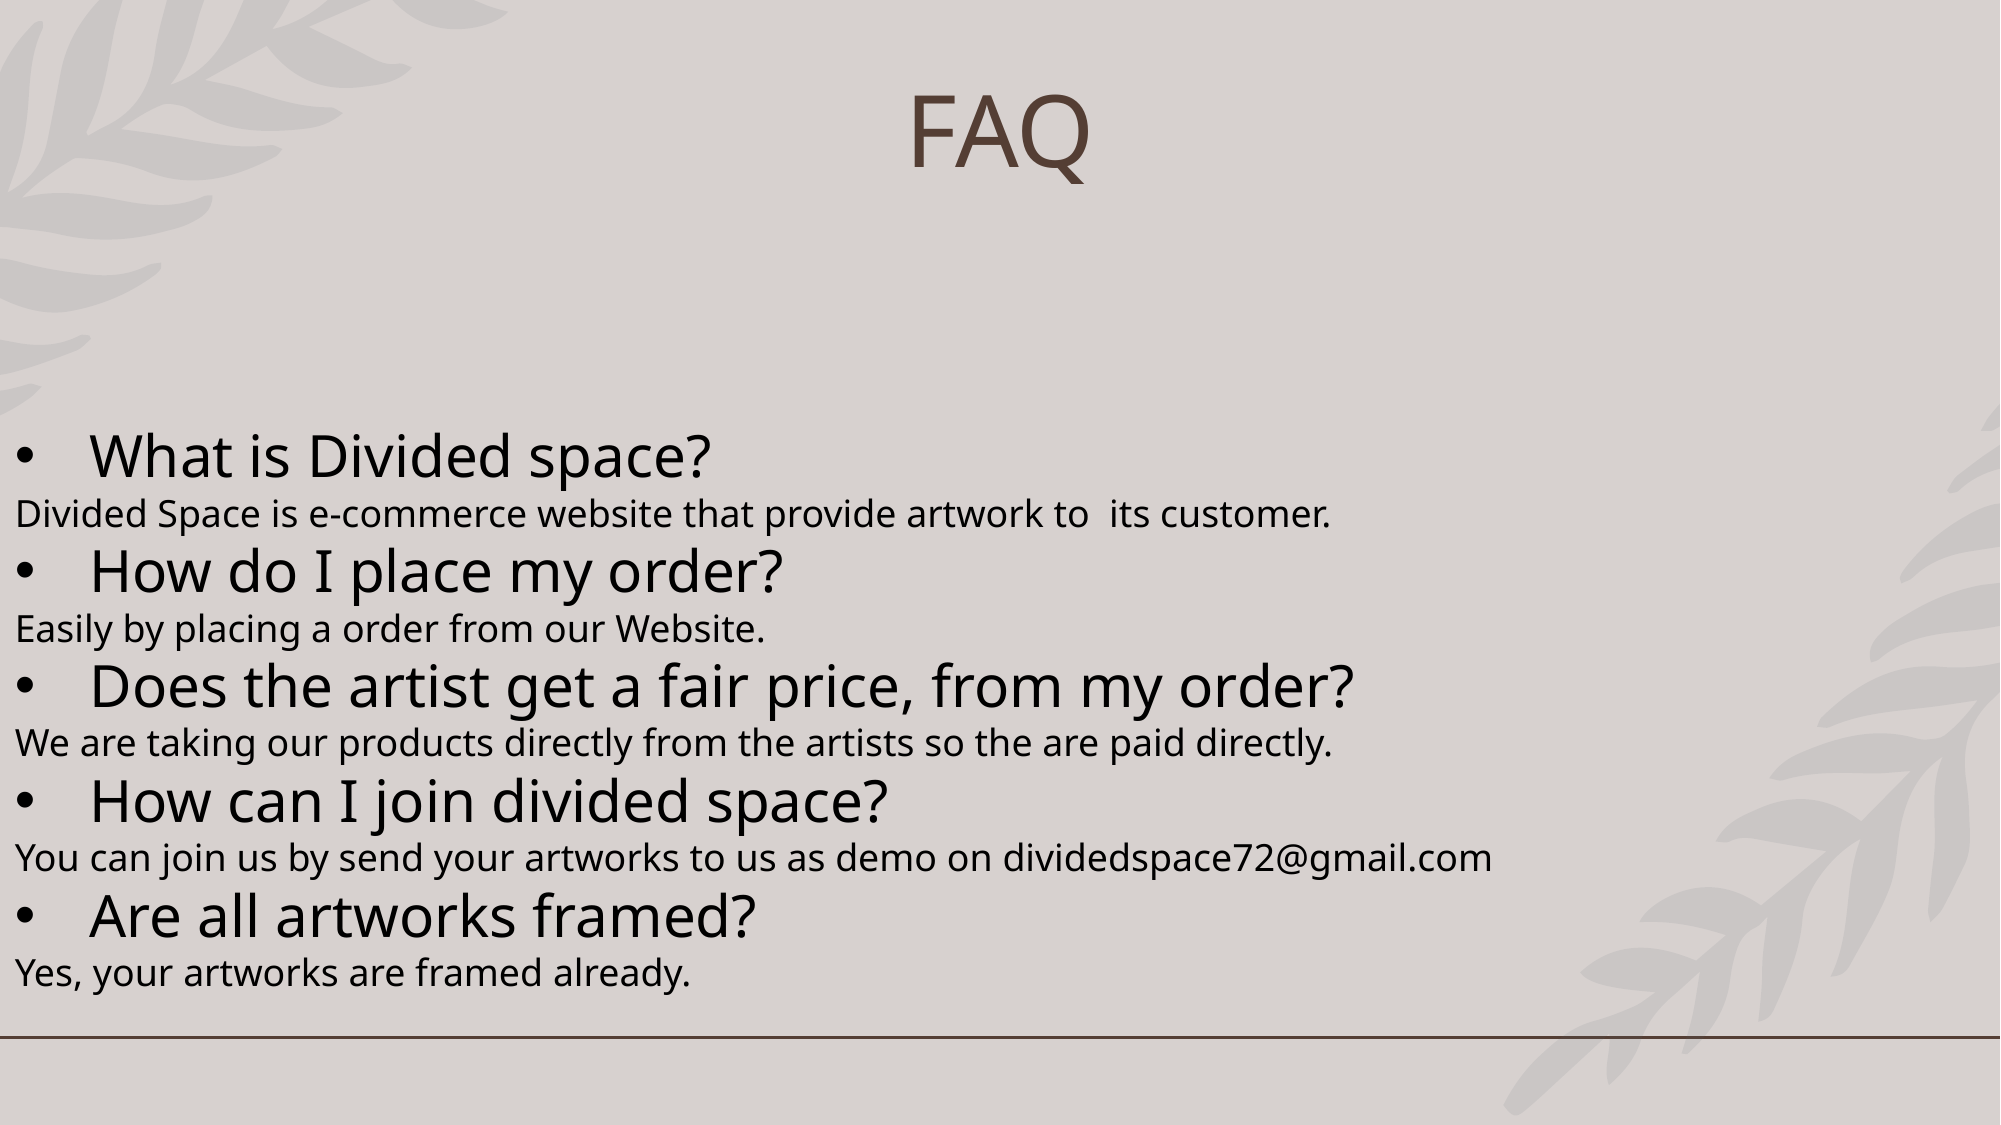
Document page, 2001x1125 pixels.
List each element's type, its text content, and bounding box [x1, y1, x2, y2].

title FAQ [249, 85, 1750, 197]
text_box What is Divided space? Divided Space is e-commerce website that provide artwork to its customer. How do I place my order? Easily by placing a order from our Website. Does the artist get a fair price, from my order? We are taking our products directly from the artists so the are paid directly. How can I join divided space? You can join us by send your artworks to us as demo on dividedspace72@gmail.com Are all artworks framed? Yes, your artworks are framed already. [0, 277, 1884, 1125]
